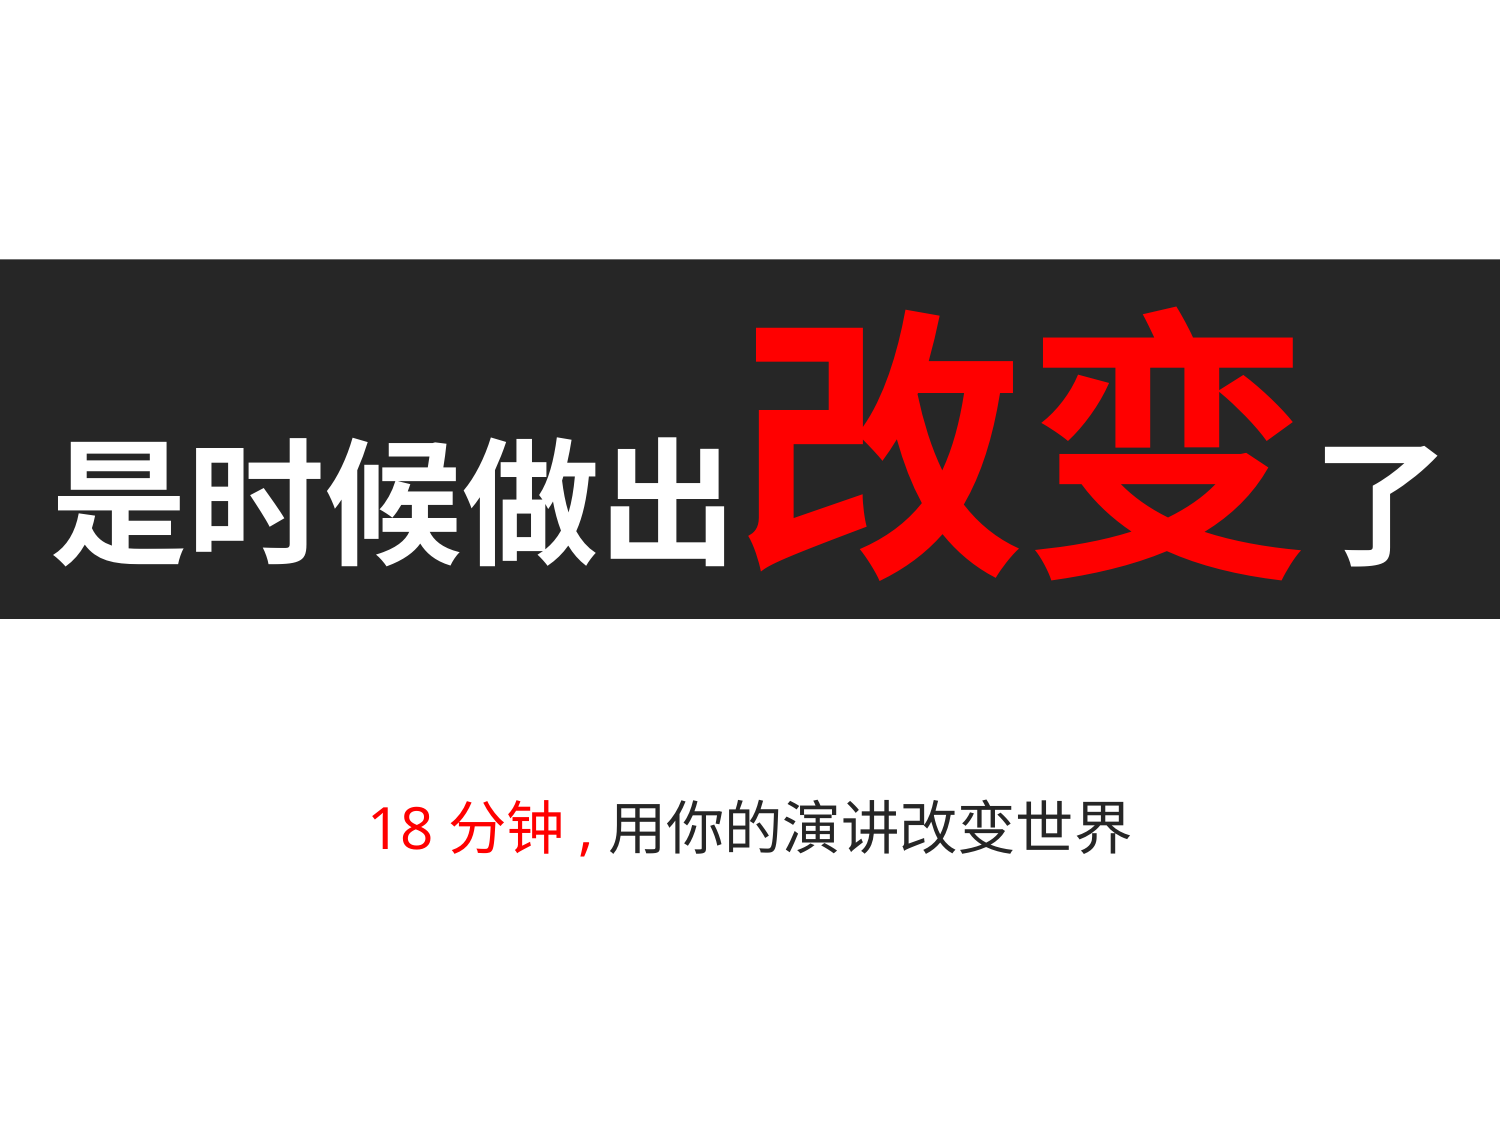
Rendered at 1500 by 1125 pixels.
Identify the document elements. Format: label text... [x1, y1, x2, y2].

text_box 18分钟,用你的演讲改变世界 [352, 783, 1148, 869]
text_box 是时候做出改变了 [0, 259, 1500, 619]
